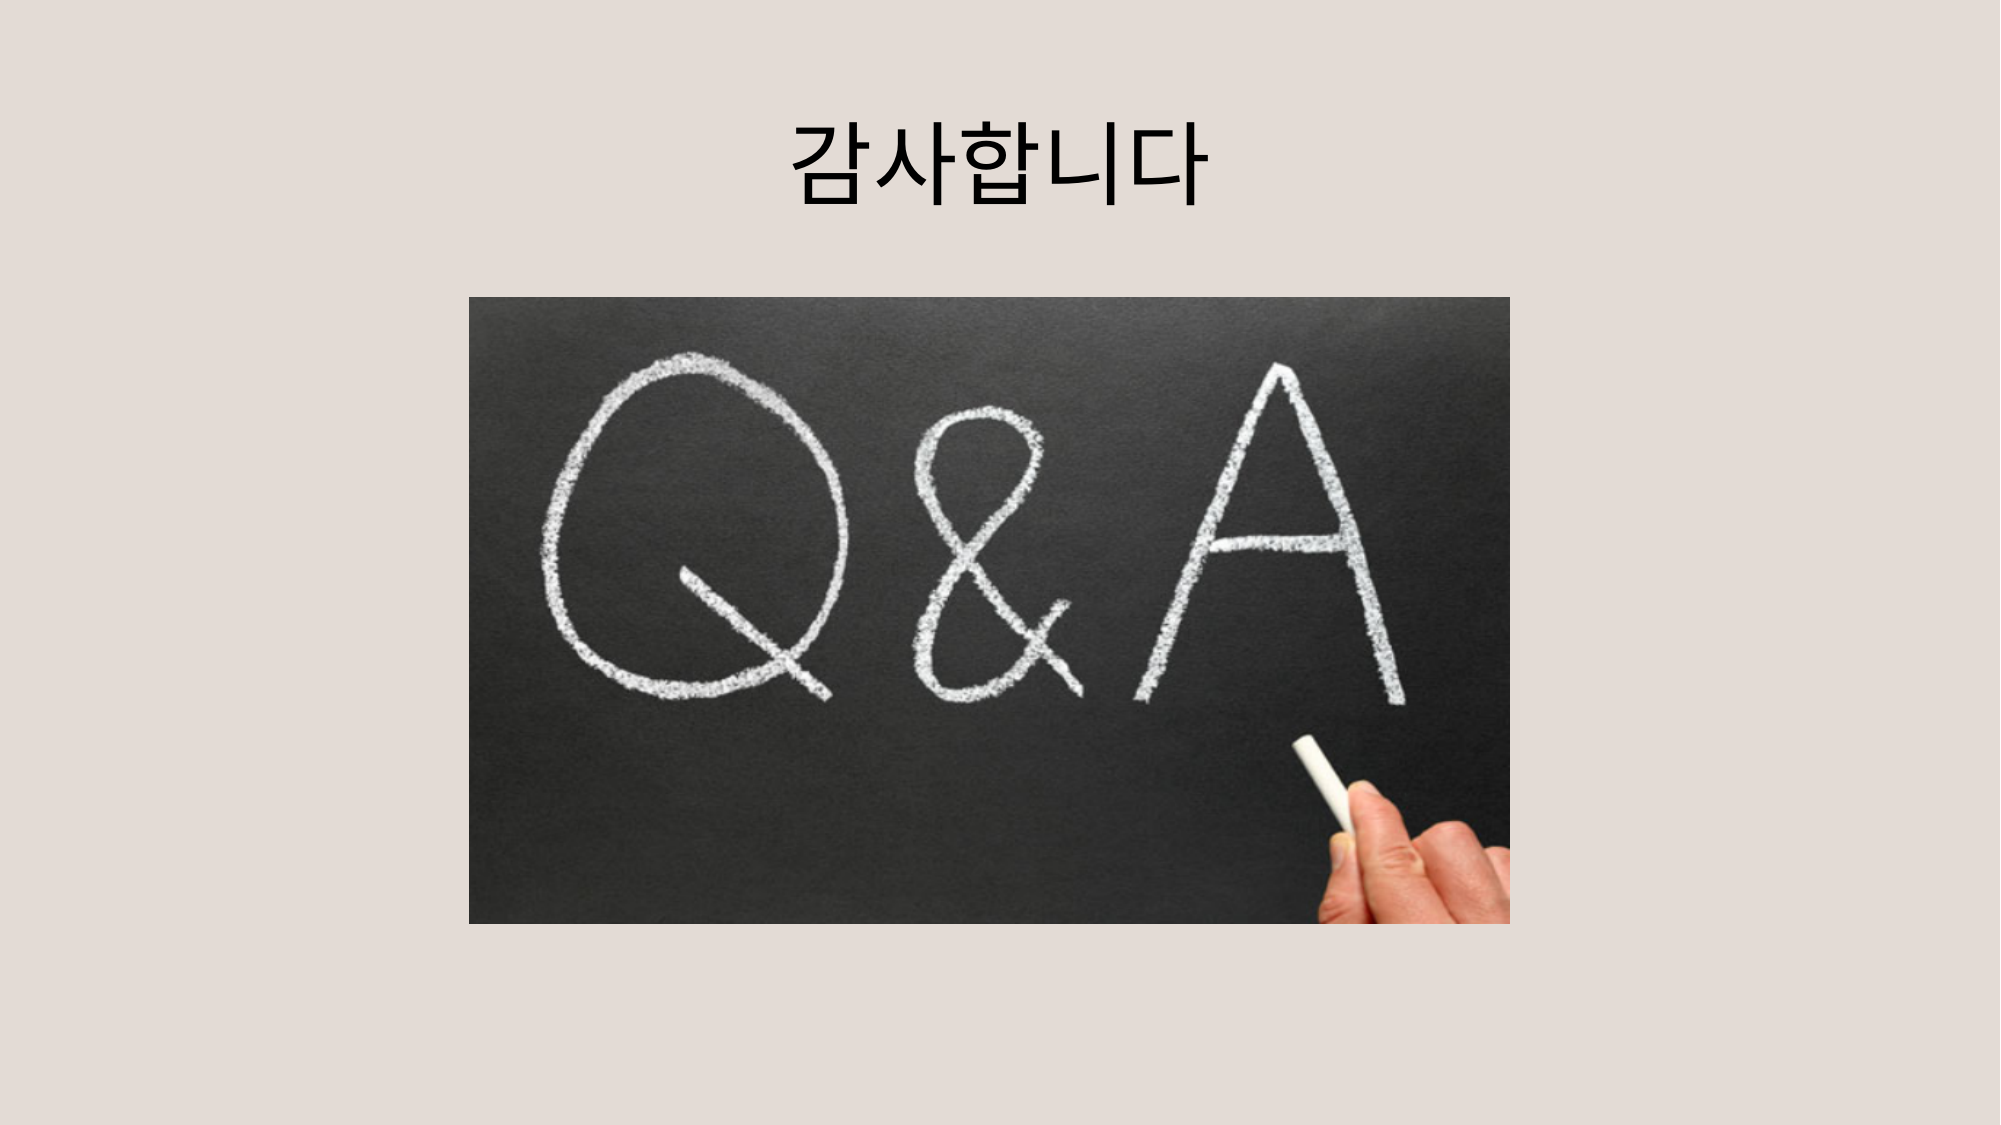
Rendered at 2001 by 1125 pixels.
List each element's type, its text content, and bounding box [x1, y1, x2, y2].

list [469, 297, 1510, 924]
title 감사합니다 [137, 59, 1863, 278]
